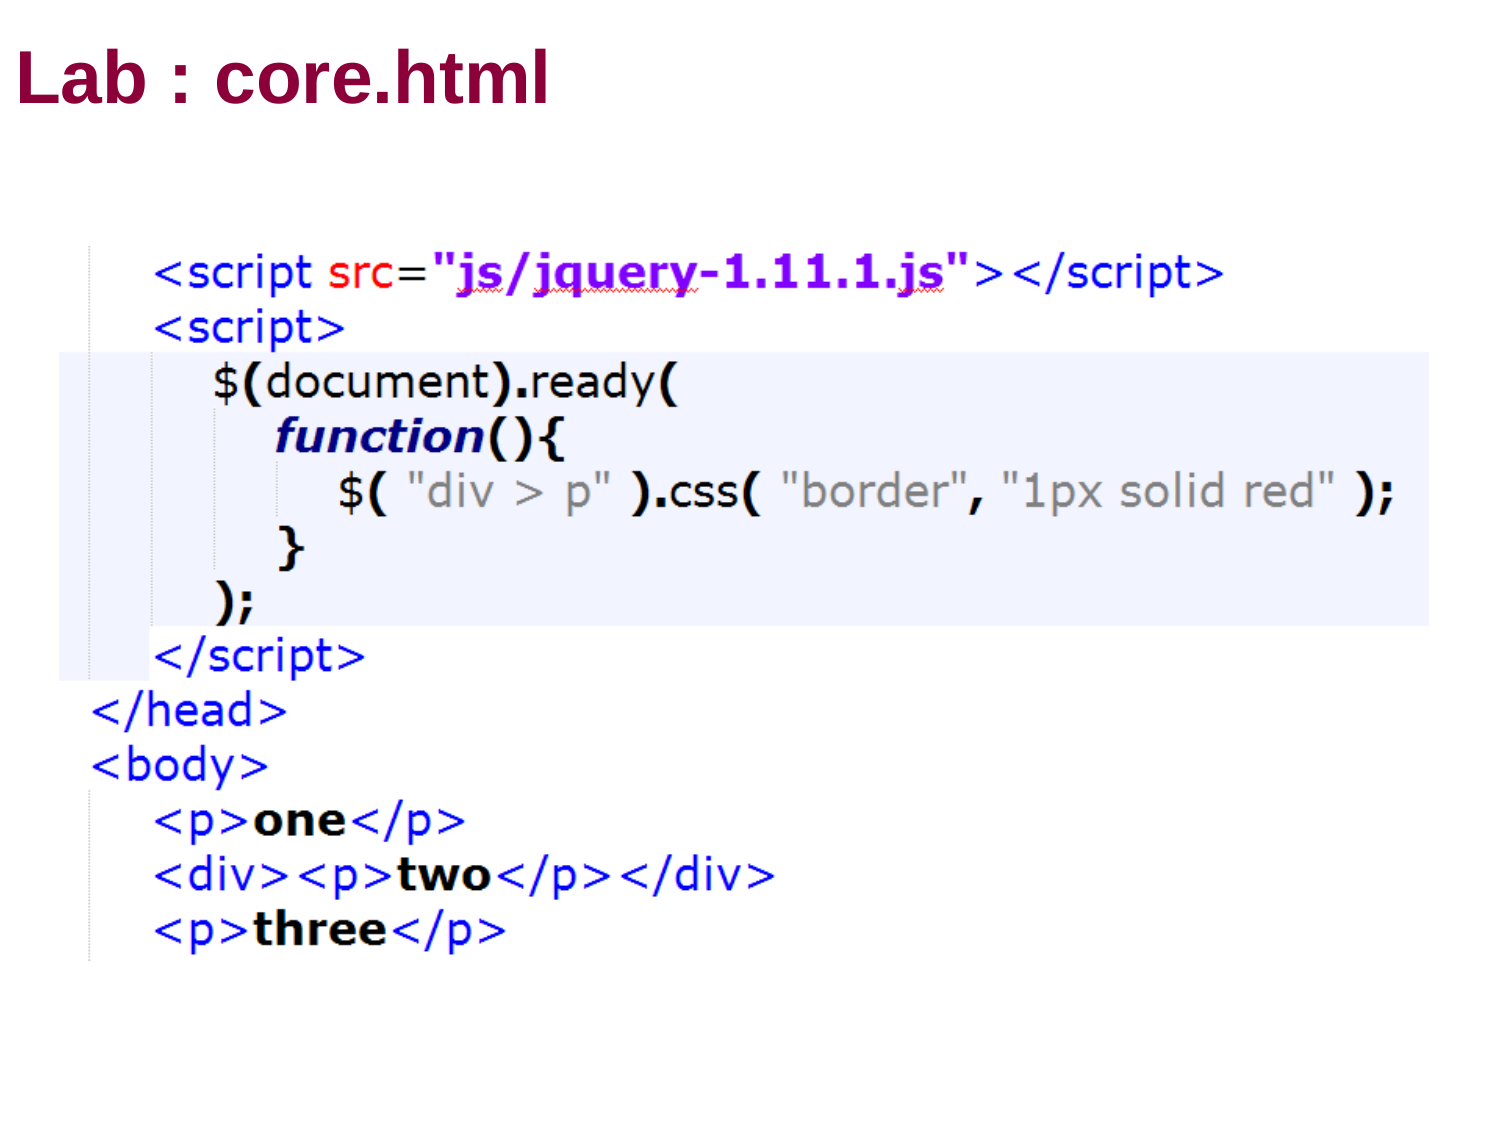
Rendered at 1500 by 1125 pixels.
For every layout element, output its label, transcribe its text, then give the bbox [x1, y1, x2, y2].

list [59, 246, 1429, 962]
title Lab : core.html [0, 0, 1476, 148]
